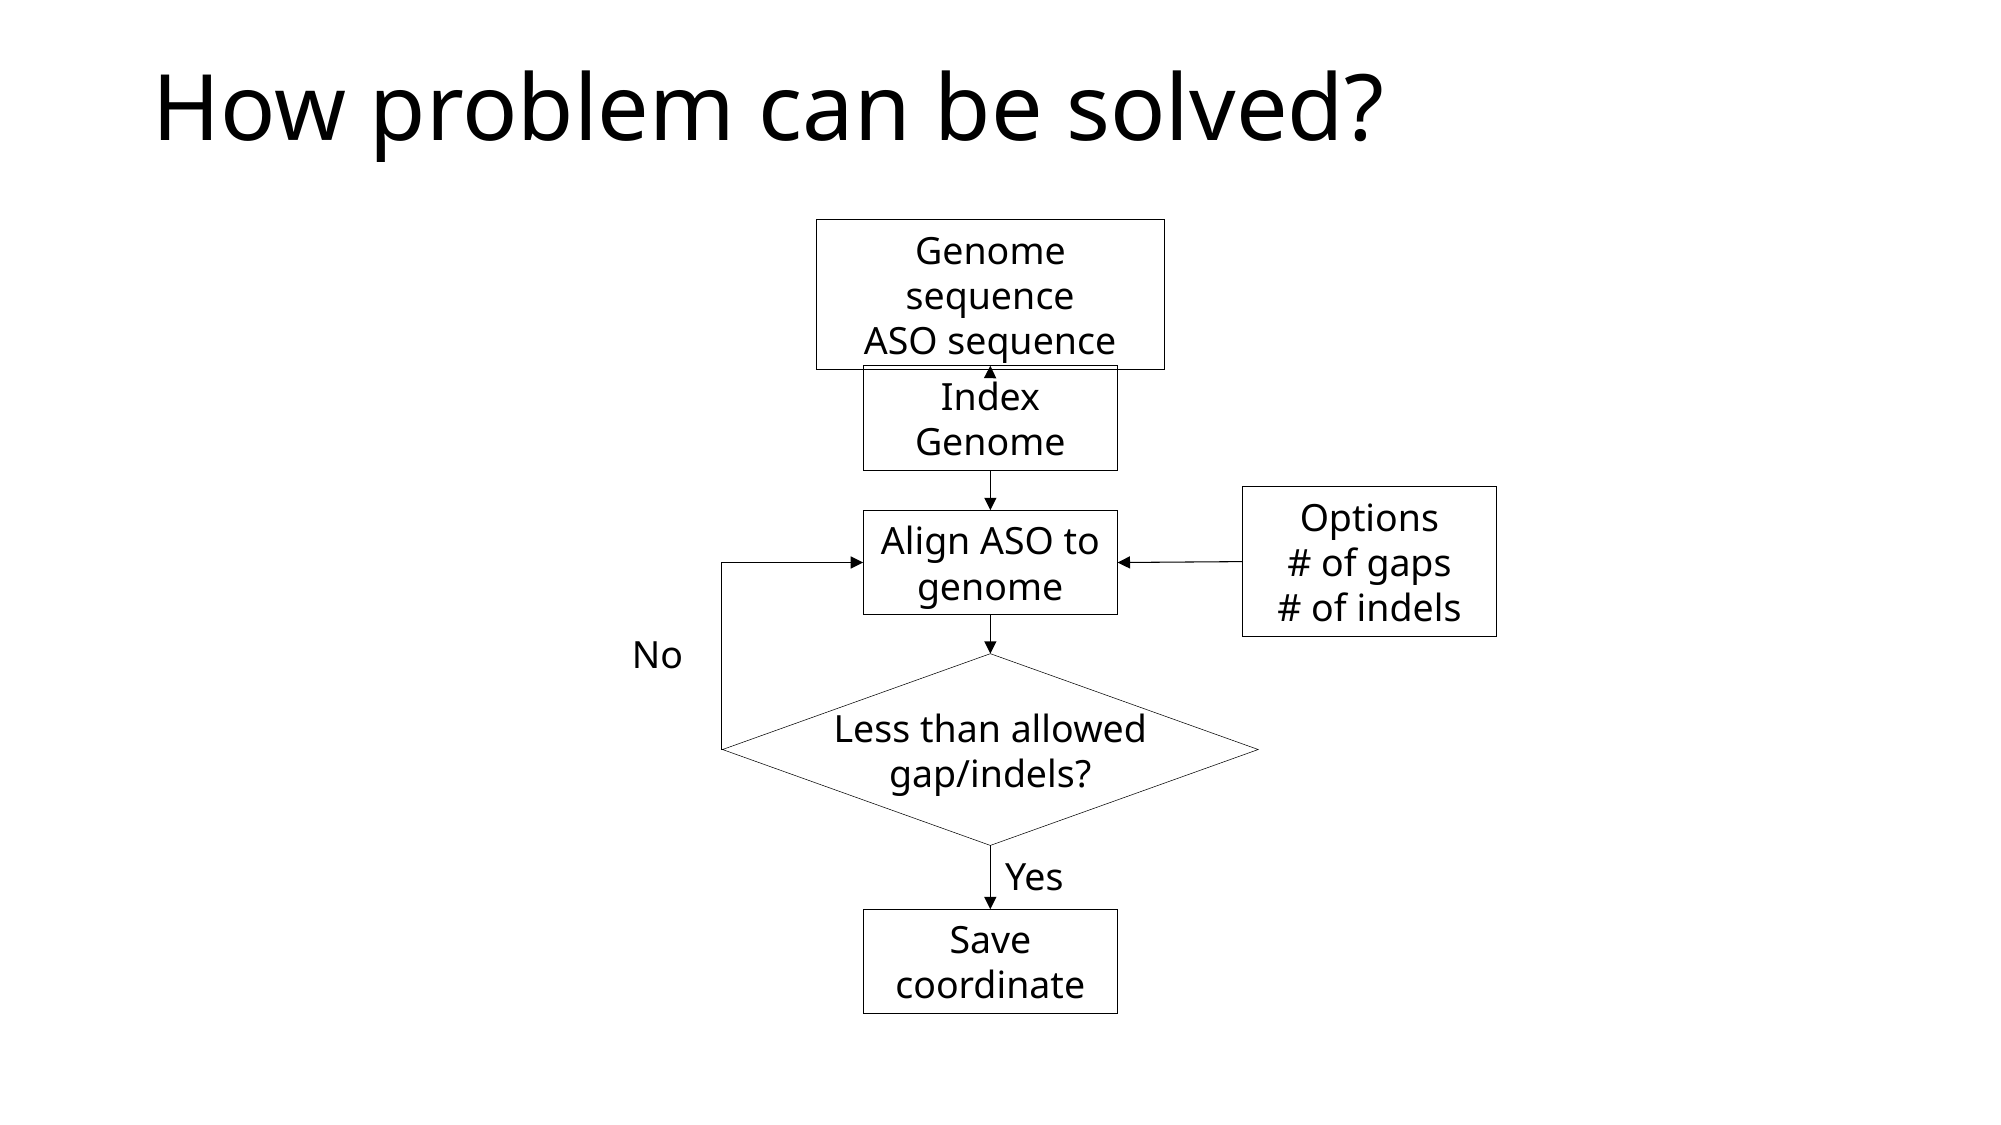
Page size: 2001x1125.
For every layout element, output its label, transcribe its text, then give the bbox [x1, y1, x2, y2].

text_box Options # of gaps # of indels [1242, 486, 1497, 637]
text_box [722, 563, 864, 750]
text_box [866, 652, 1115, 697]
text_box No [609, 623, 698, 684]
title How problem can be solved? [137, 2, 1863, 220]
text_box [720, 750, 810, 782]
text_box Align ASO to genome [863, 510, 1118, 615]
text_box Yes [991, 845, 1108, 906]
text_box [1171, 717, 1262, 782]
text_box Genome sequence ASO sequence [816, 219, 1165, 370]
text_box Save coordinate [863, 909, 1118, 1014]
text_box Index Genome [863, 365, 1118, 471]
text_box Less than allowed gap/indels? [810, 697, 1171, 803]
text_box [868, 803, 1112, 847]
